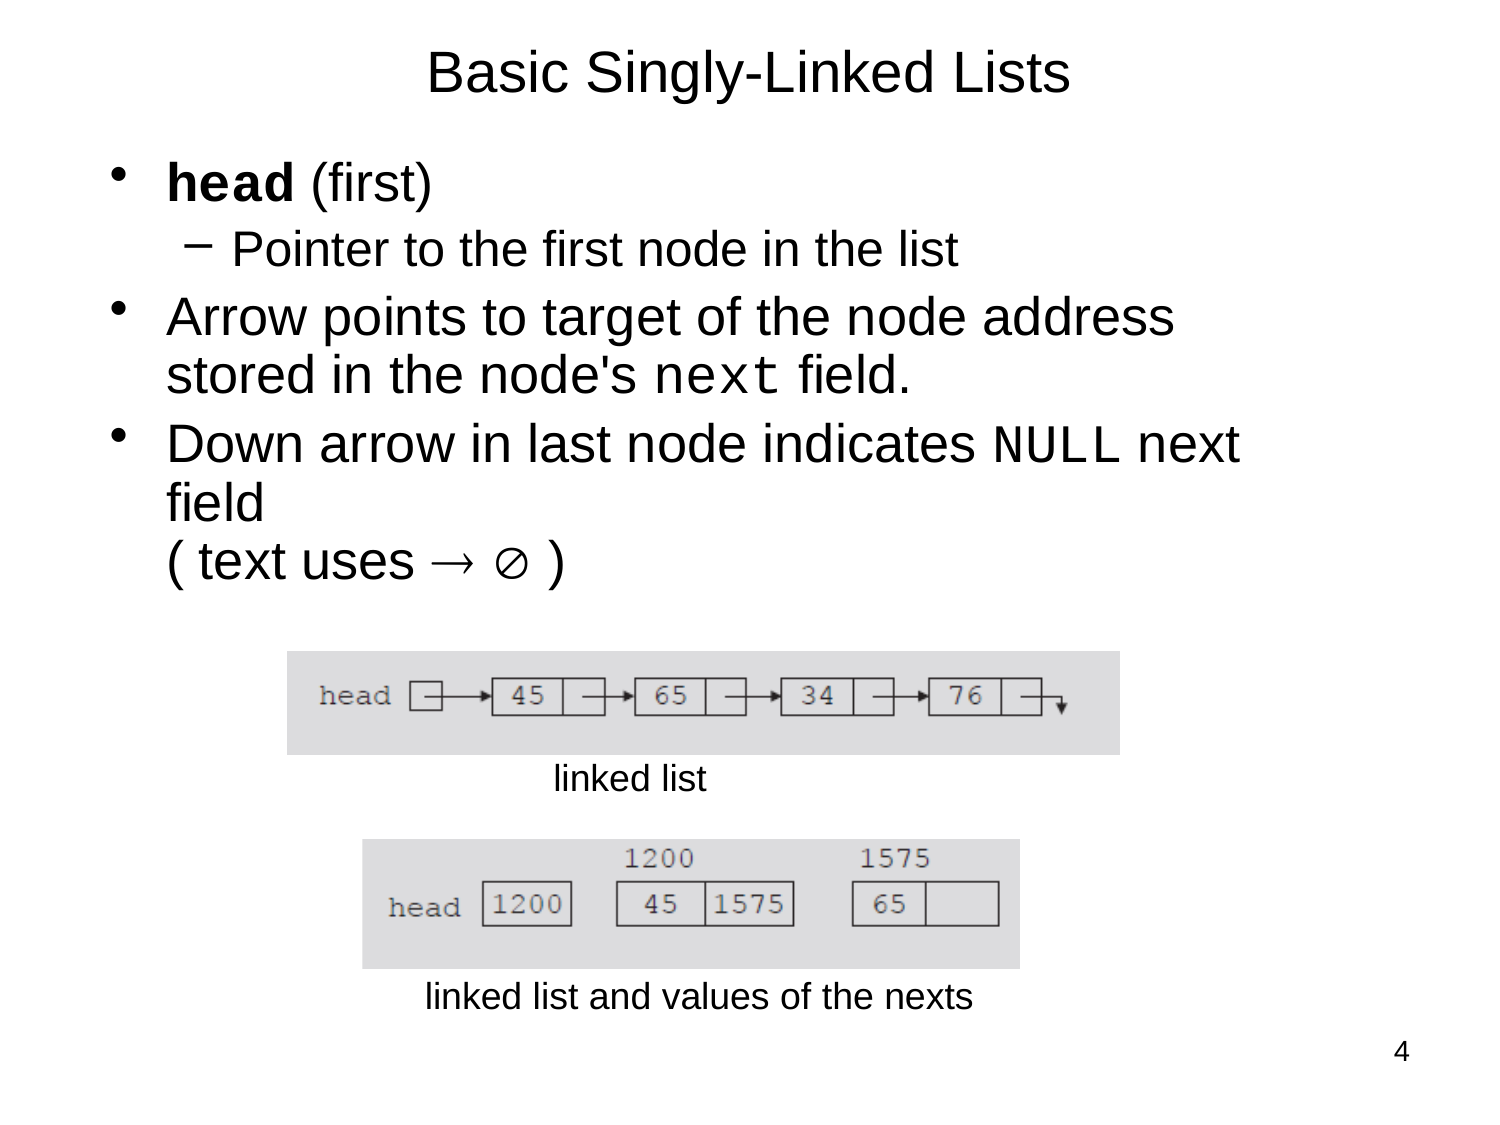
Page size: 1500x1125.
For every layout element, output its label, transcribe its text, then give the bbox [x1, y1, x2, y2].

title Basic Singly-Linked Lists [75, 0, 1425, 148]
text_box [287, 651, 1120, 808]
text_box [362, 839, 1021, 1026]
slide_number 4 [1287, 1024, 1426, 1103]
list head (first) Pointer to the first node in the list Arrow points to target of the node address stored in the node's next field. Down arrow in last node indicates NULL next field ( text uses   ) [94, 147, 1285, 600]
